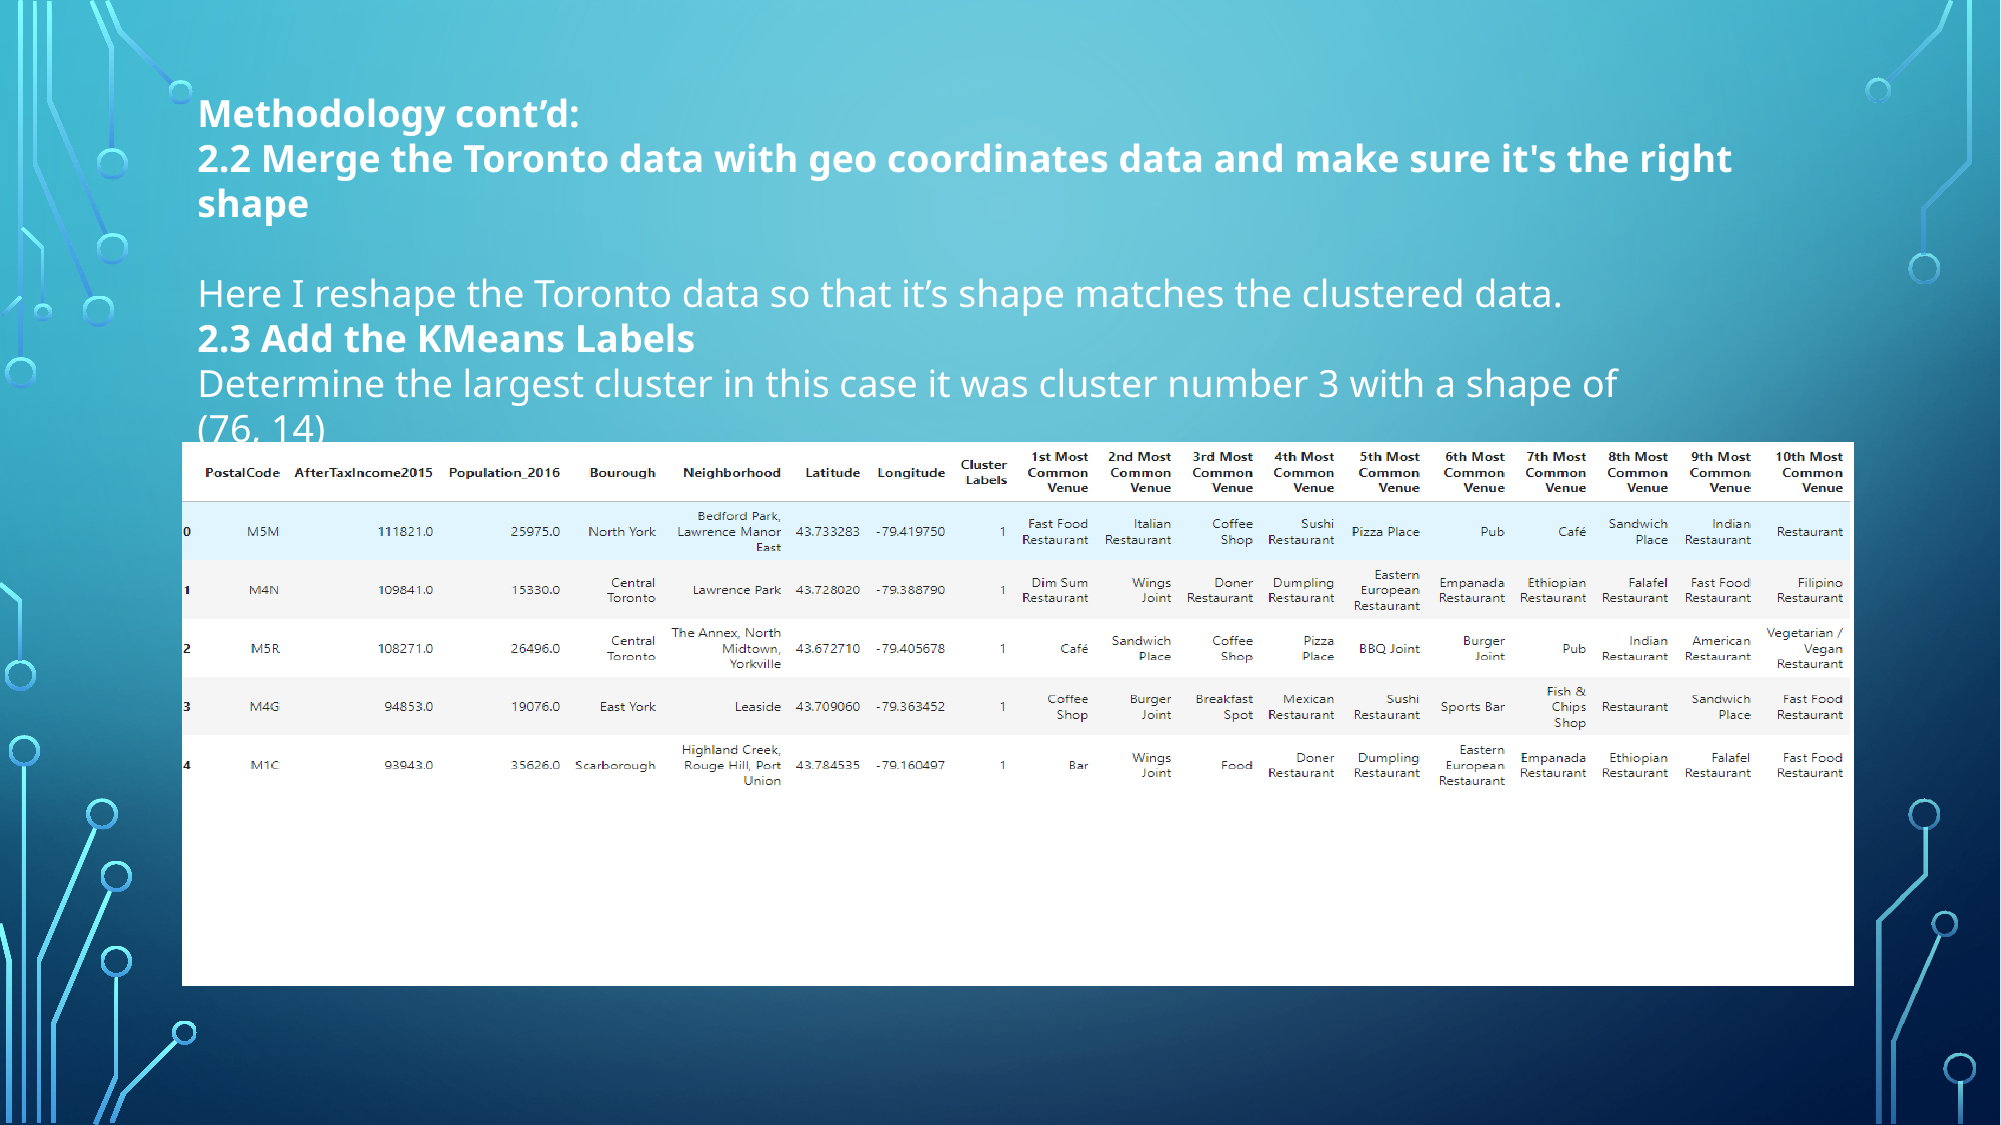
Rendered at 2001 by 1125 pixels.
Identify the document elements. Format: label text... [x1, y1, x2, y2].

text_box Methodology cont’d: 2.2 Merge the Toronto data with geo coordinates data and make sure it's the right shape Here I reshape the Toronto data so that it’s shape matches the clustered data. 2.3 Add the KMeans Labels Determine the largest cluster in this case it was cluster number 3 with a shape of (76, 14) [182, 82, 1818, 442]
picture [182, 442, 1854, 986]
